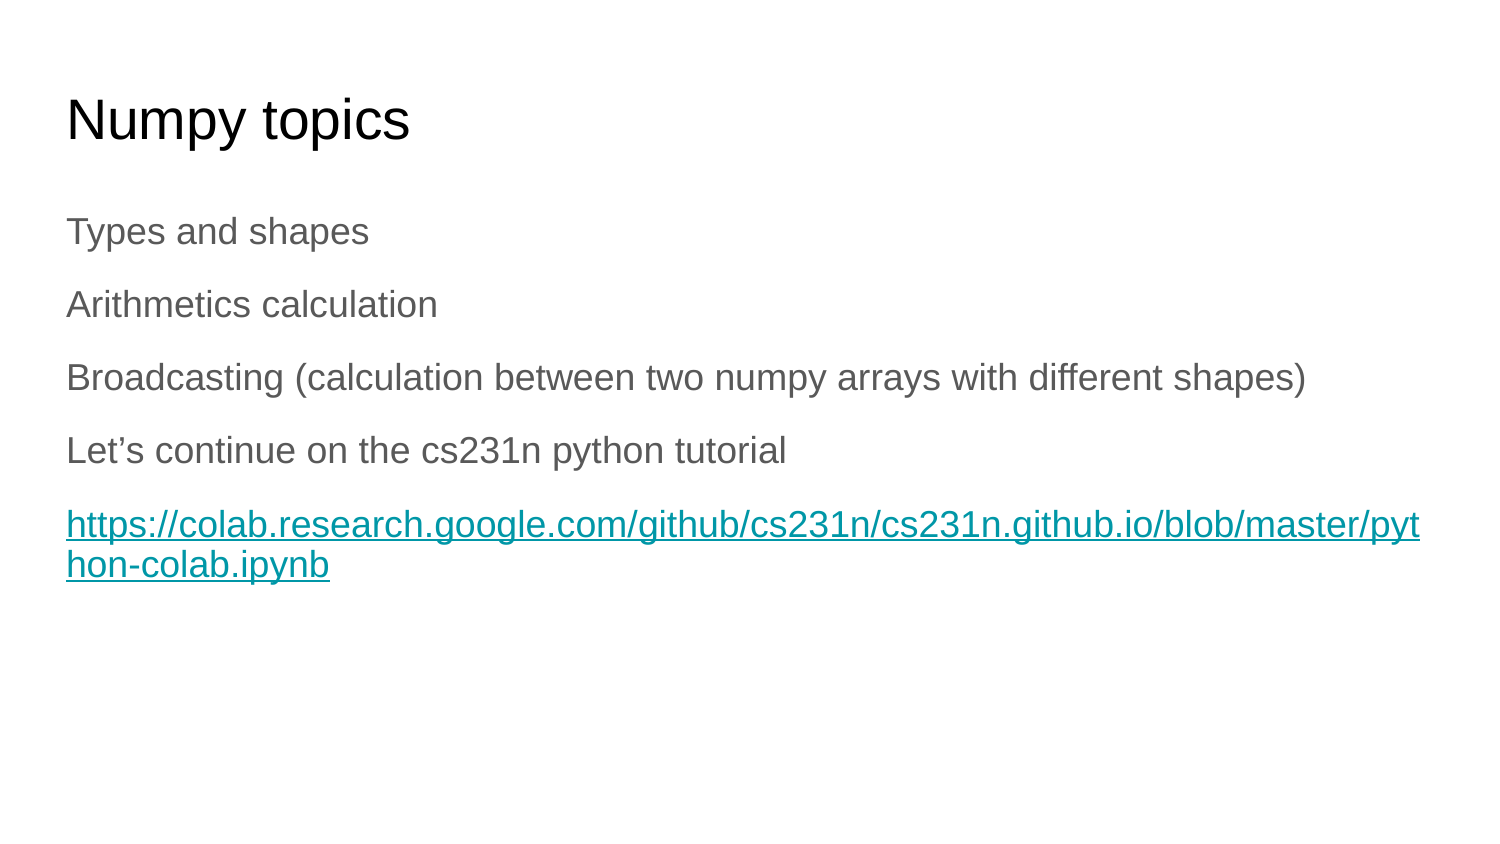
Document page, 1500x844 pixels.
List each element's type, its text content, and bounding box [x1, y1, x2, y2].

list Types and shapes Arithmetics calculation Broadcasting (calculation between two numpy arrays with different shapes) Let’s continue on the cs231n python tutorial https://colab.research.google.com/github/cs231n/cs231n.github.io/blob/master/python-colab.ipynb [51, 189, 1449, 750]
title Numpy topics [51, 72, 1449, 167]
